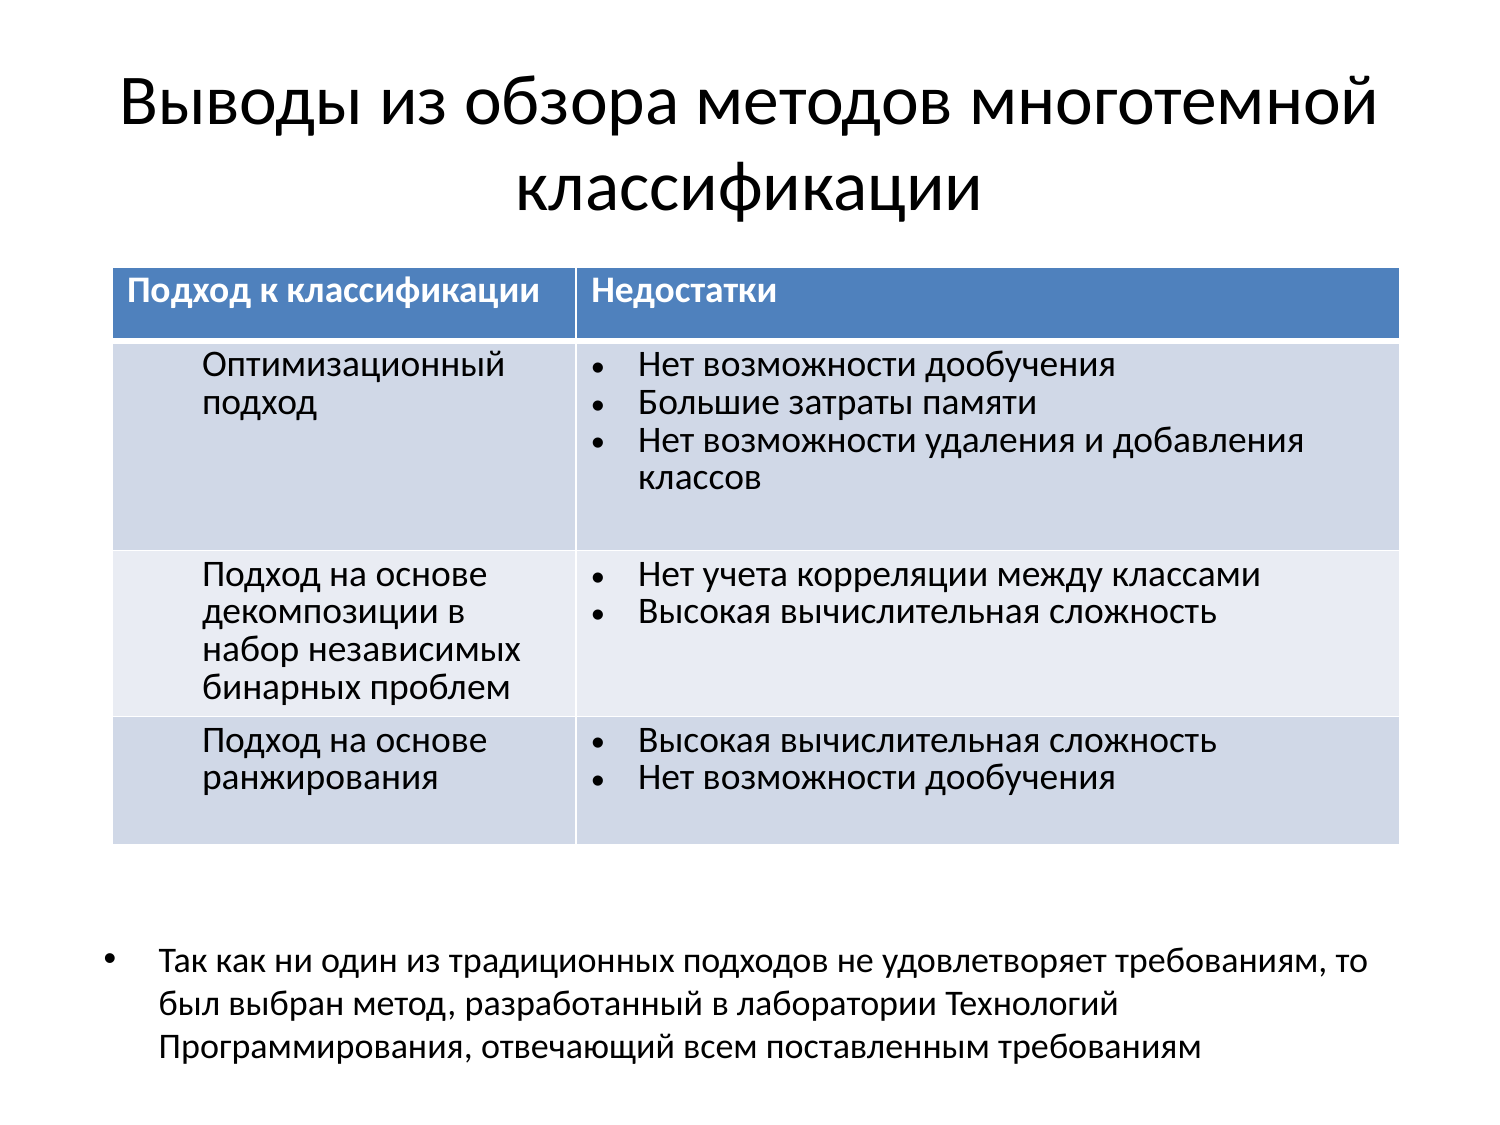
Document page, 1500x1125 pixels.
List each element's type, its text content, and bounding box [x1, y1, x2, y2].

table_cell Нет учета корреляции между классами Высокая вычислительная сложность [577, 551, 1399, 716]
table_cell Высокая вычислительная сложность Нет возможности дообучения [577, 717, 1399, 844]
table_header Подход к классификации [113, 268, 575, 338]
list Так как ни один из традиционных подходов не удовлетворяет требованиям, то был выбран метод, разработанный в лаборатории Технологий Программирования, отвечающий всем поставленным требованиям [88, 928, 1439, 1076]
table_cell Нет возможности дообучения Большие затраты памяти Нет возможности удаления и добавления классов [577, 344, 1399, 550]
table_cell Подход на основе декомпозиции в набор независимых бинарных проблем [113, 551, 575, 716]
title Выводы из обзора методов многотемной классификации [75, 45, 1425, 233]
table_cell Оптимизационный подход [113, 344, 575, 550]
table_cell Подход на основе ранжирования [113, 717, 575, 844]
table_header Недостатки [577, 268, 1399, 338]
